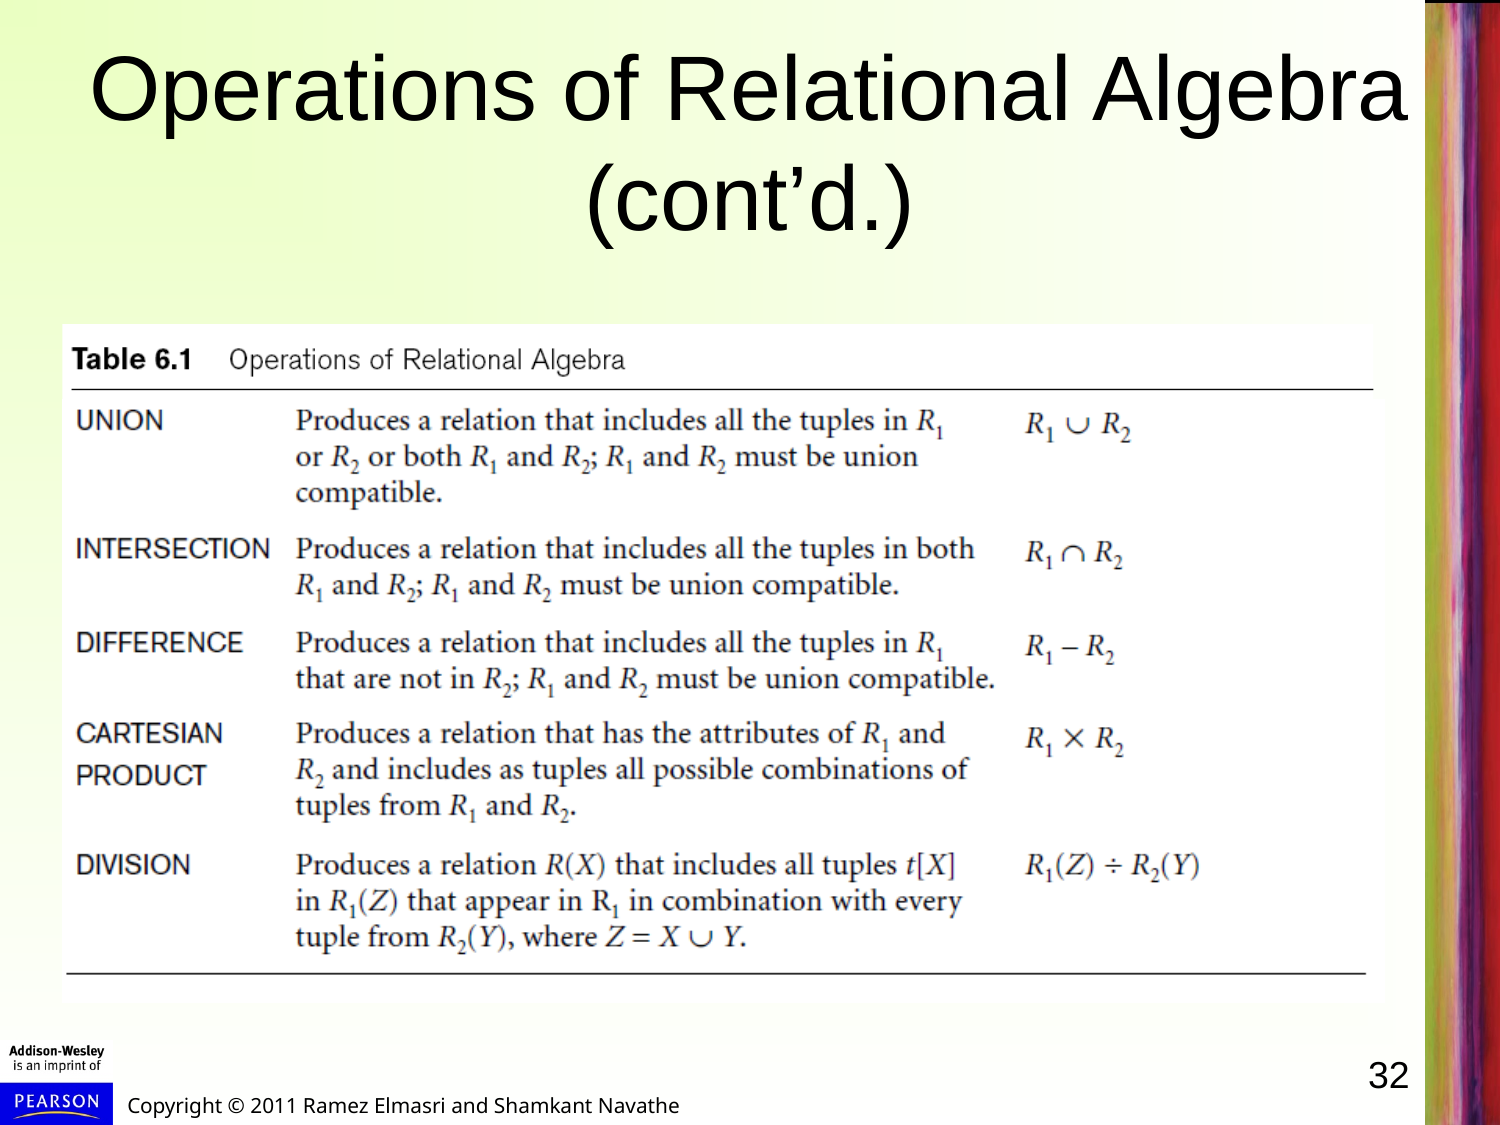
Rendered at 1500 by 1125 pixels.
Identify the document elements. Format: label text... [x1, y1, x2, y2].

title Operations of Relational Algebra (cont’d.) [75, 44, 1425, 233]
picture [0, 0, 1500, 1125]
slide_number 32 [1334, 1036, 1425, 1123]
